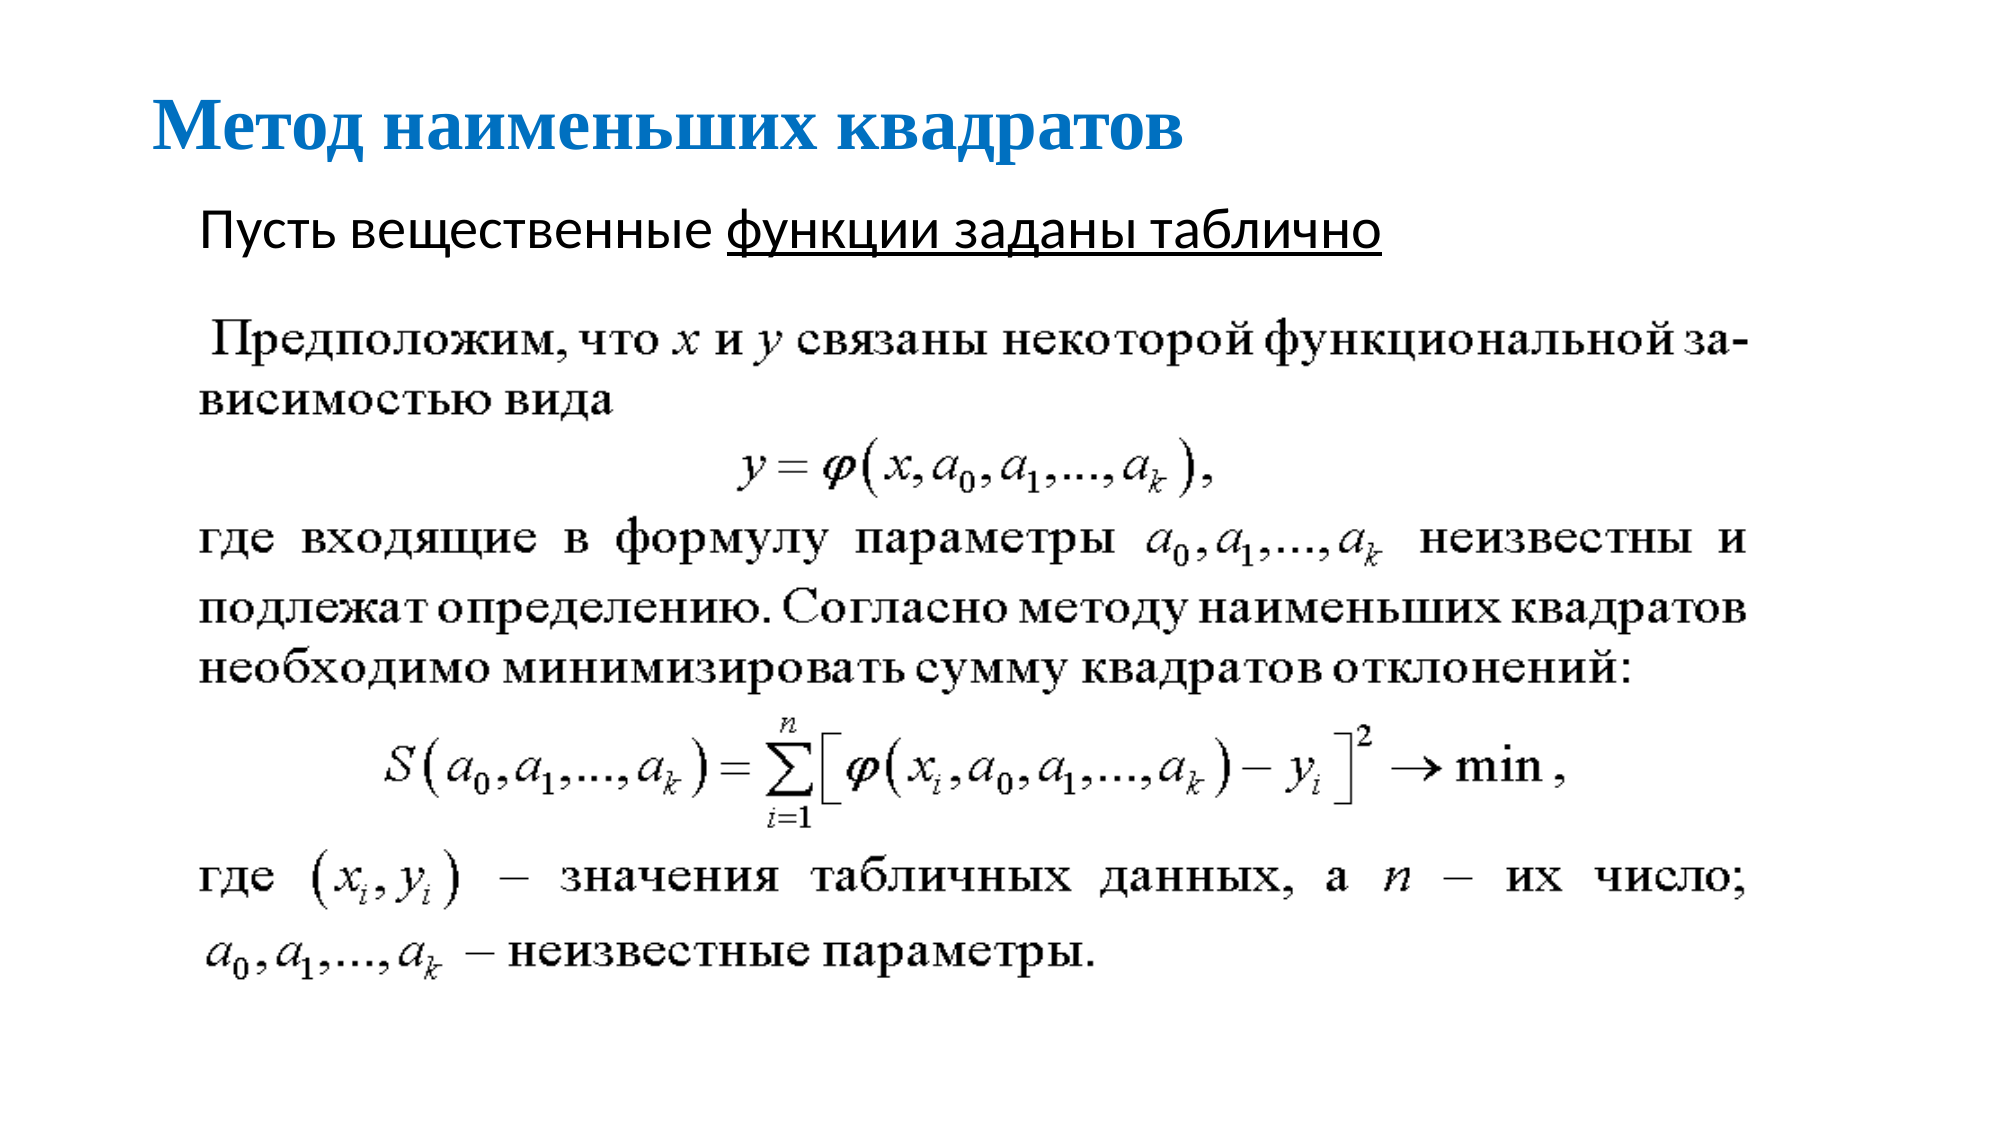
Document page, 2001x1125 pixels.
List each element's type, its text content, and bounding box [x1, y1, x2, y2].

picture [155, 283, 1791, 993]
list Пусть вещественные функции заданы таблично [137, 190, 1863, 1014]
title Метод наименьших квадратов [137, 59, 1863, 190]
